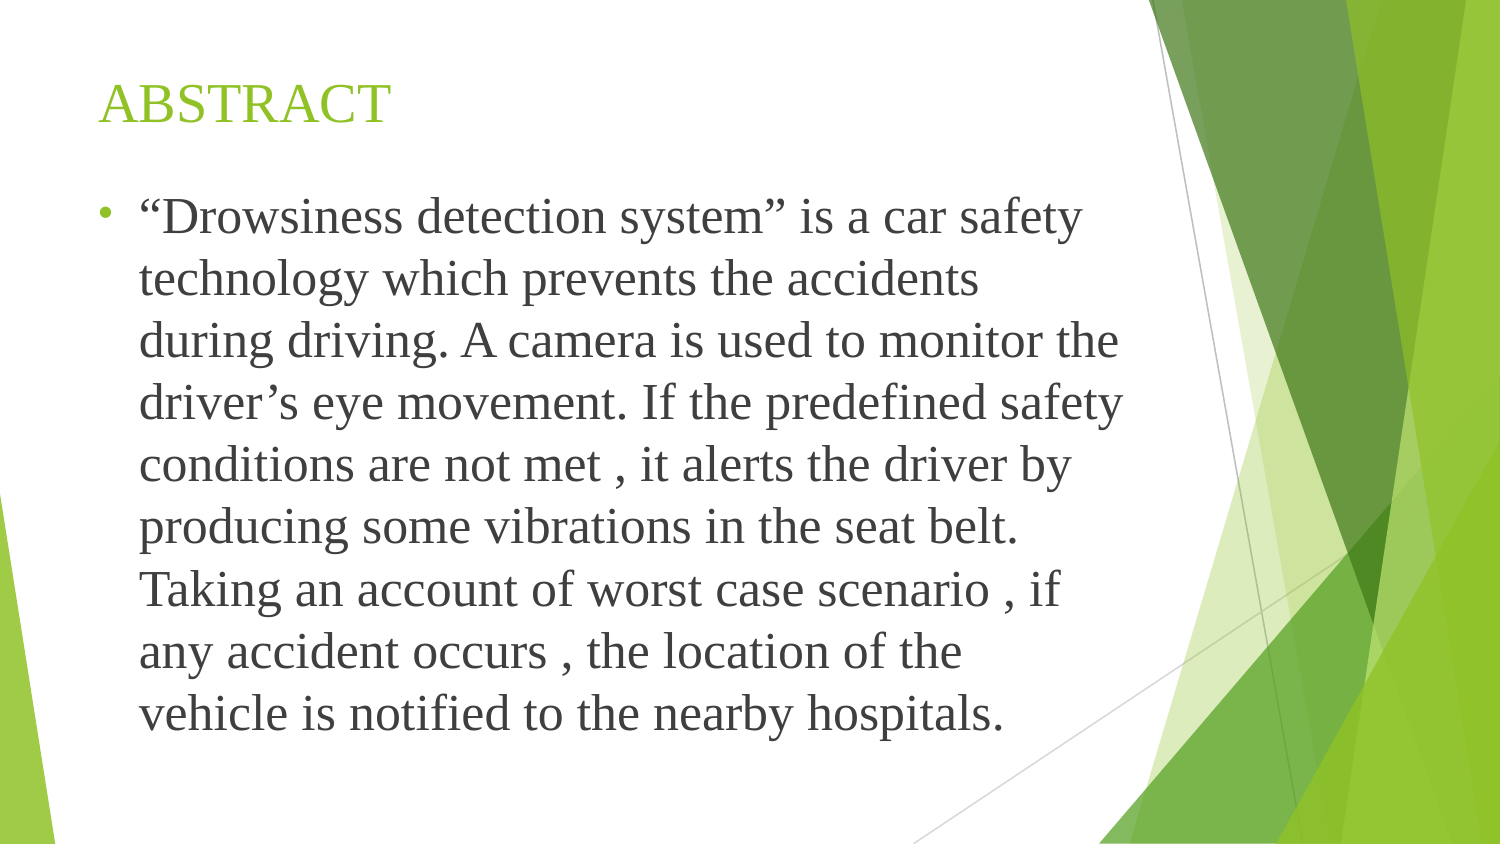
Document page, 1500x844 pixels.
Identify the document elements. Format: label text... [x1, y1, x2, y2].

list “Drowsiness detection system” is a car safety technology which prevents the accidents during driving. A camera is used to monitor the driver’s eye movement. If the predefined safety conditions are not met , it alerts the driver by producing some vibrations in the seat belt. Taking an account of worst case scenario , if any accident occurs , the location of the vehicle is notified to the nearby hospitals. [83, 173, 1141, 757]
title ABSTRACT [83, 58, 452, 156]
